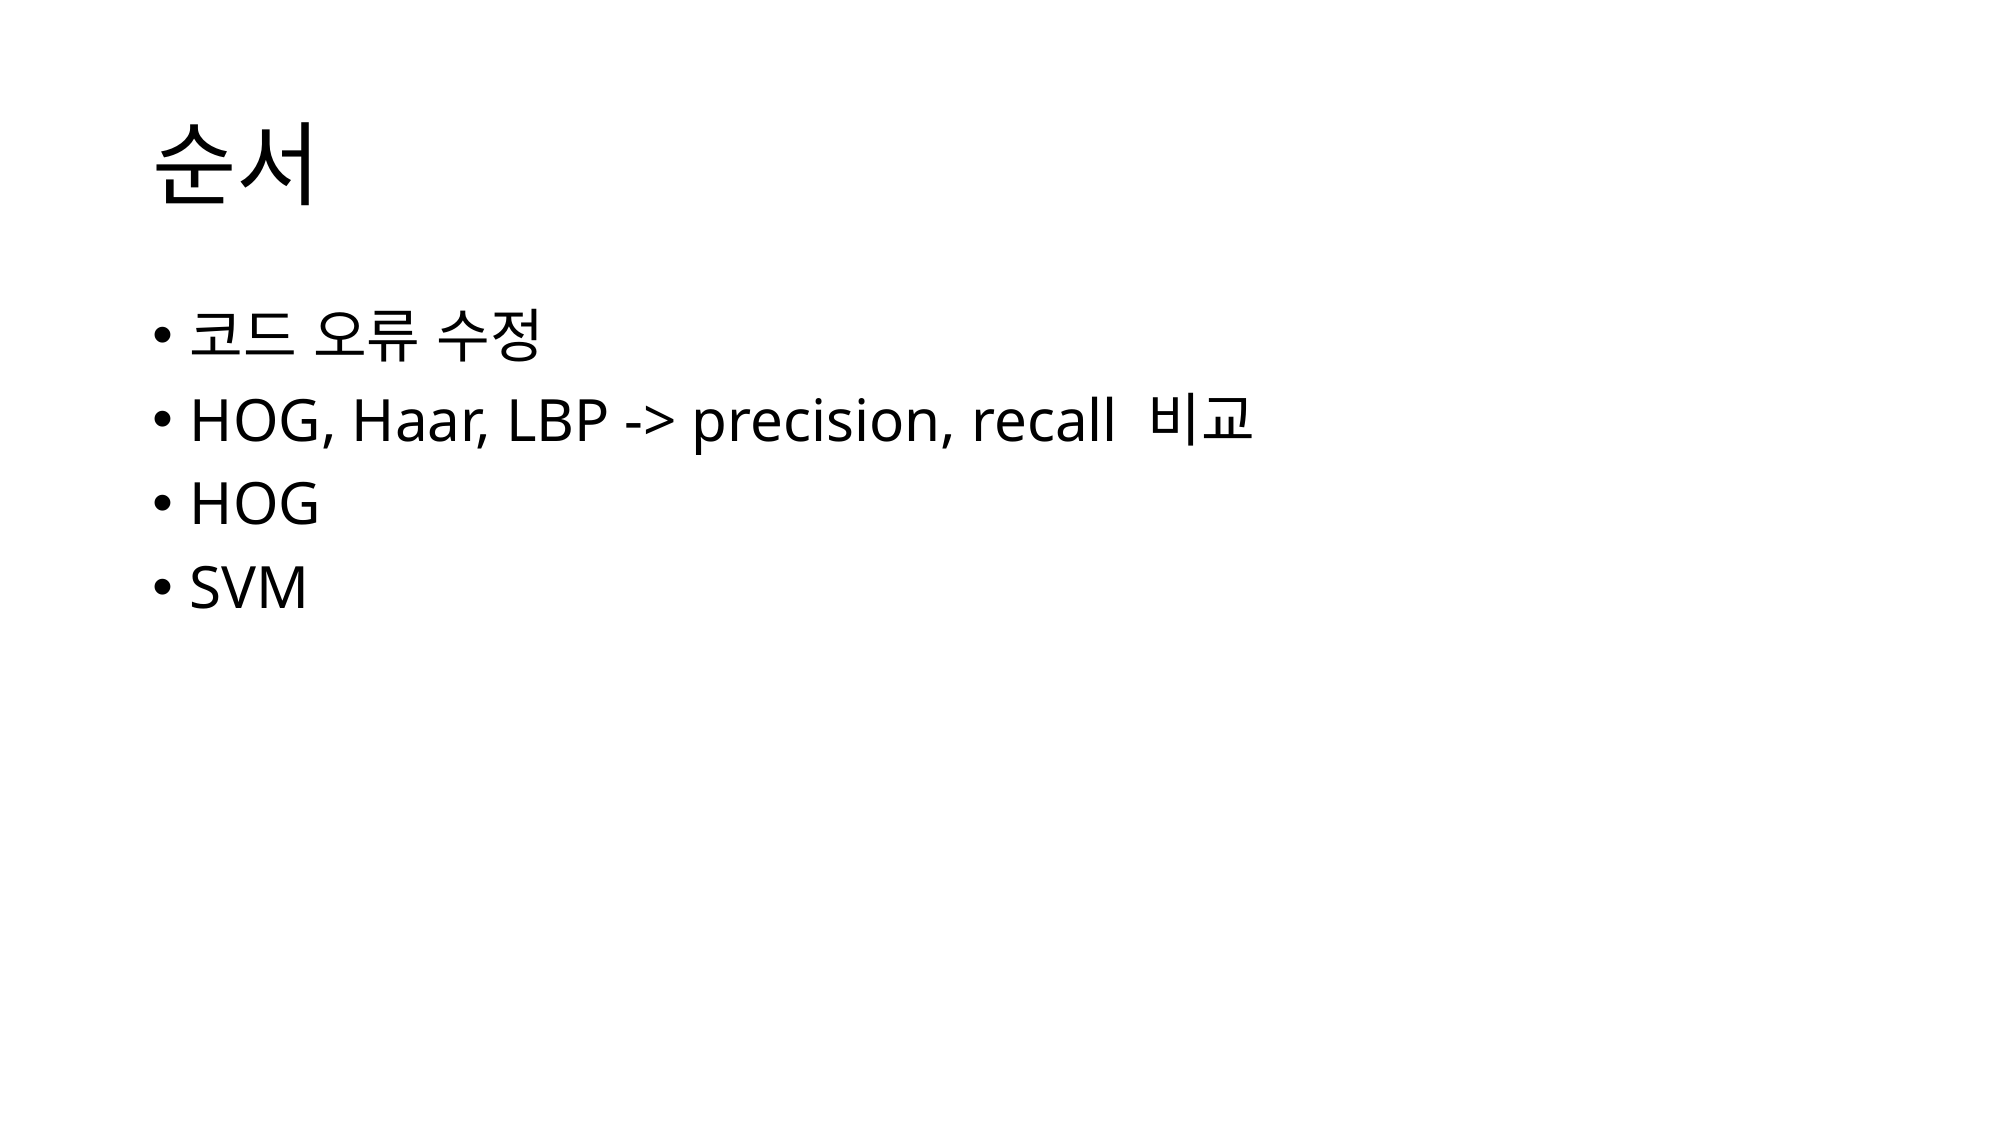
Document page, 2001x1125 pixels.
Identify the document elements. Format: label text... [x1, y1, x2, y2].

list 코드 오류 수정 HOG, Haar, LBP -> precision, recall 비교 HOG SVM [137, 299, 1863, 1014]
title 순서 [137, 59, 1863, 278]
